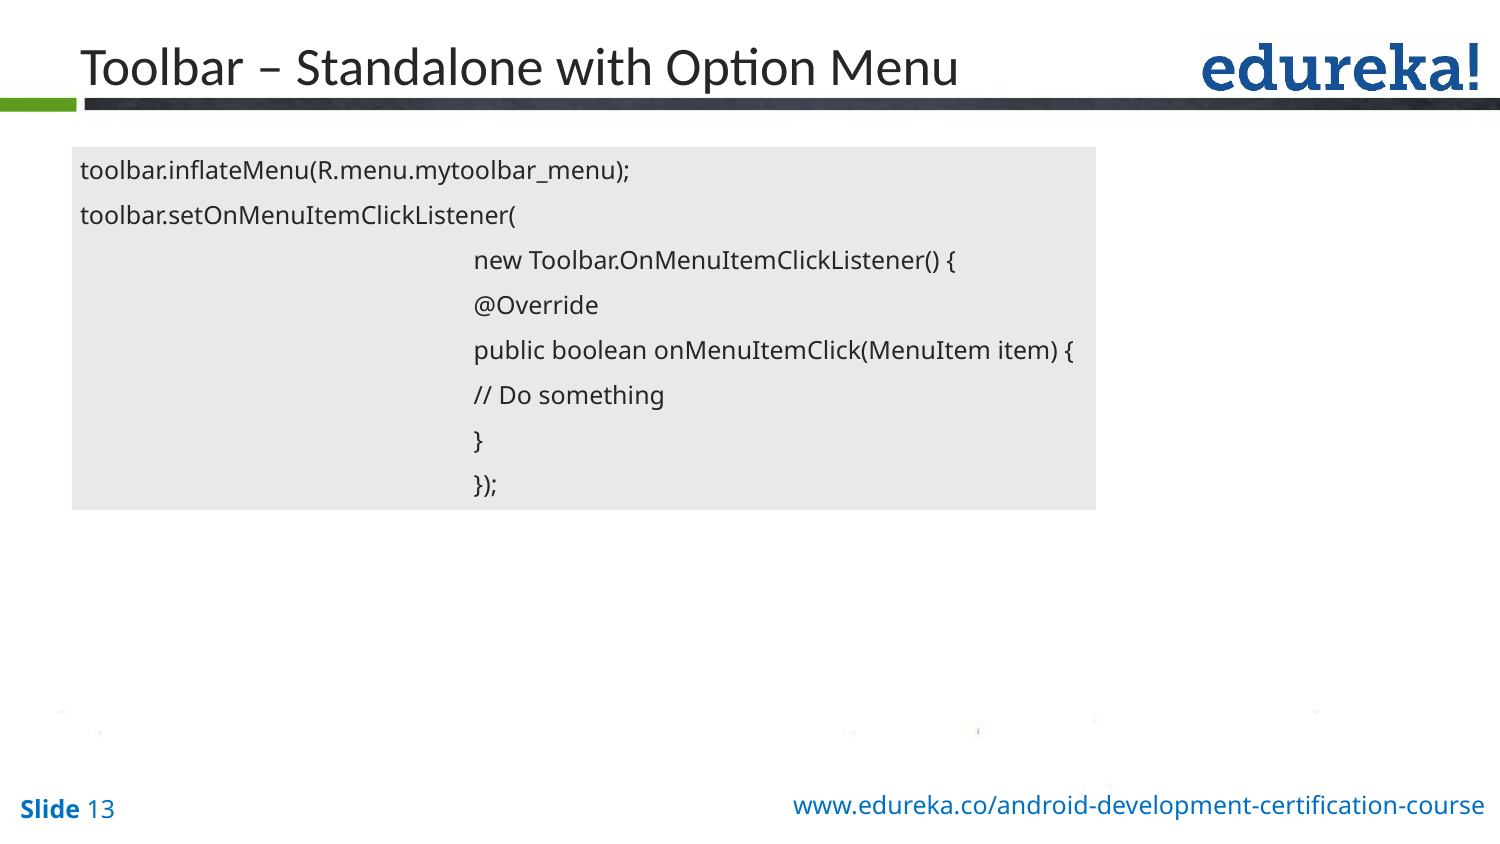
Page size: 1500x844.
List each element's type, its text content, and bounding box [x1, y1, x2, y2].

text_box toolbar.inflateMenu(R.menu.mytoolbar_menu); toolbar.setOnMenuItemClickListener( new Toolbar.OnMenuItemClickListener() { @Override public boolean onMenuItemClick(MenuItem item) { // Do something } }); [65, 132, 1271, 641]
text_box Toolbar – Standalone with Option Menu [65, 23, 994, 104]
picture [0, 0, 1500, 844]
